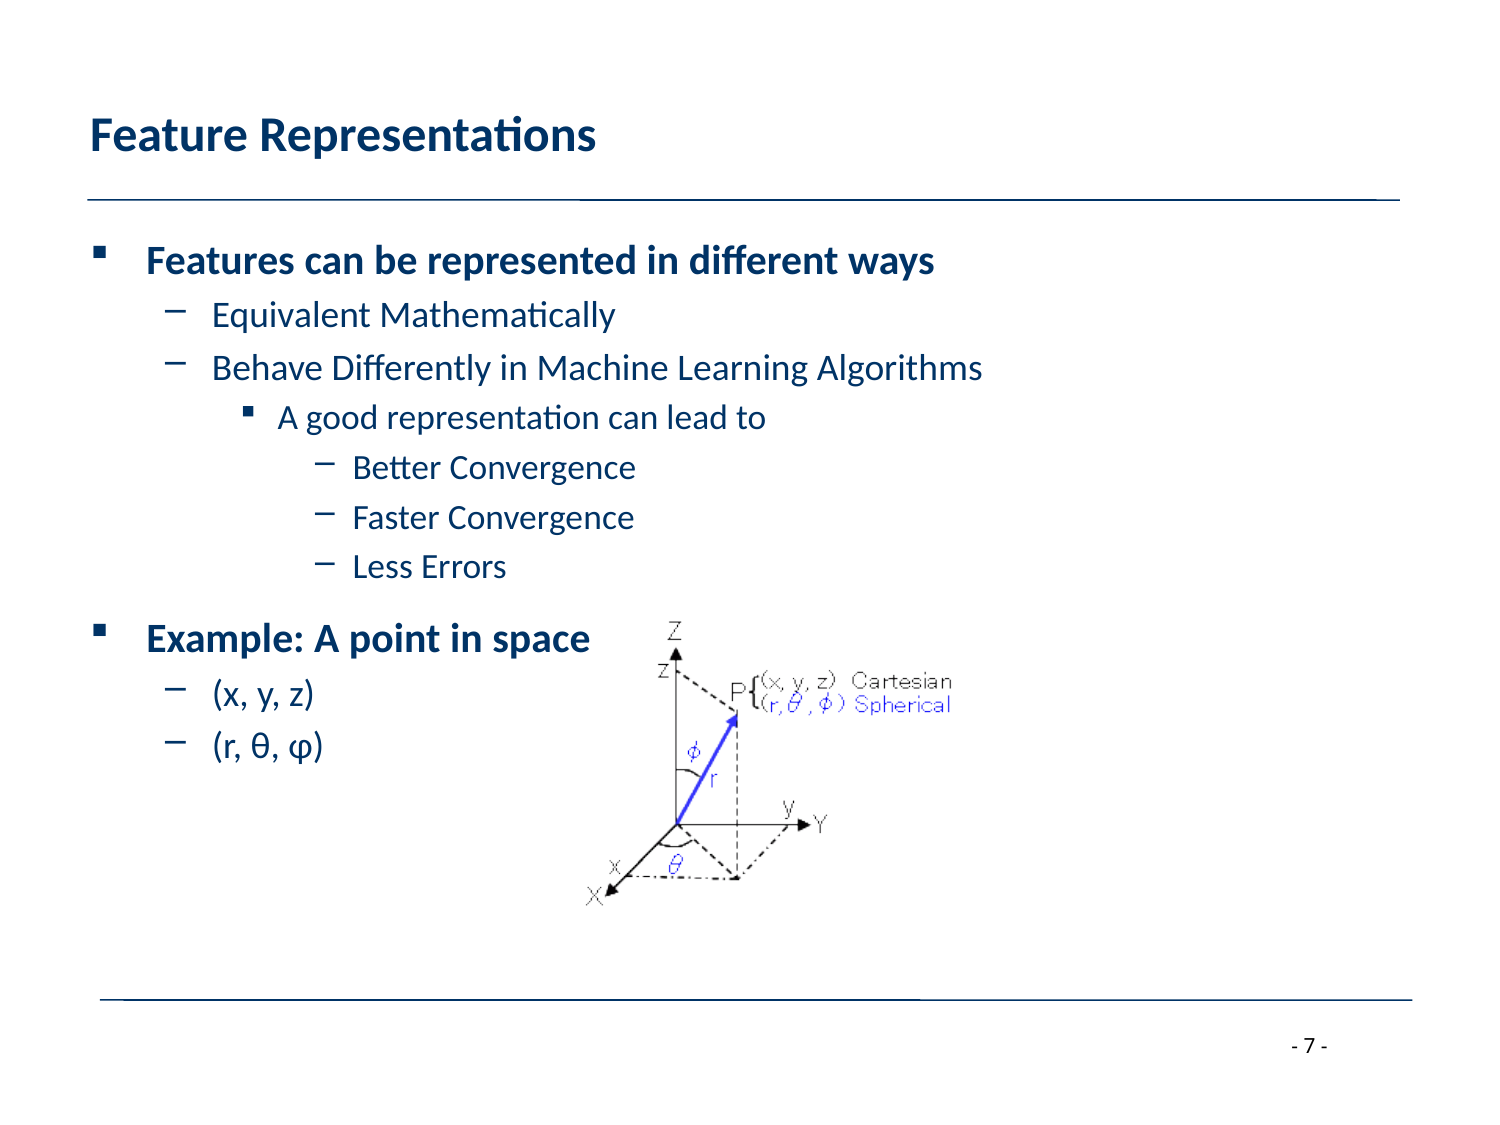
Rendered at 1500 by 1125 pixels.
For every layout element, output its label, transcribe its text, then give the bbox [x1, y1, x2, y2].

title Feature Representations [75, 37, 1425, 224]
list Features can be represented in different ways Equivalent Mathematically Behave Differently in Machine Learning Algorithms A good representation can lead to Better Convergence Faster Convergence Less Errors Example: A point in space (x, y, z) (r, θ, φ) [75, 224, 1425, 1005]
picture [572, 609, 967, 920]
